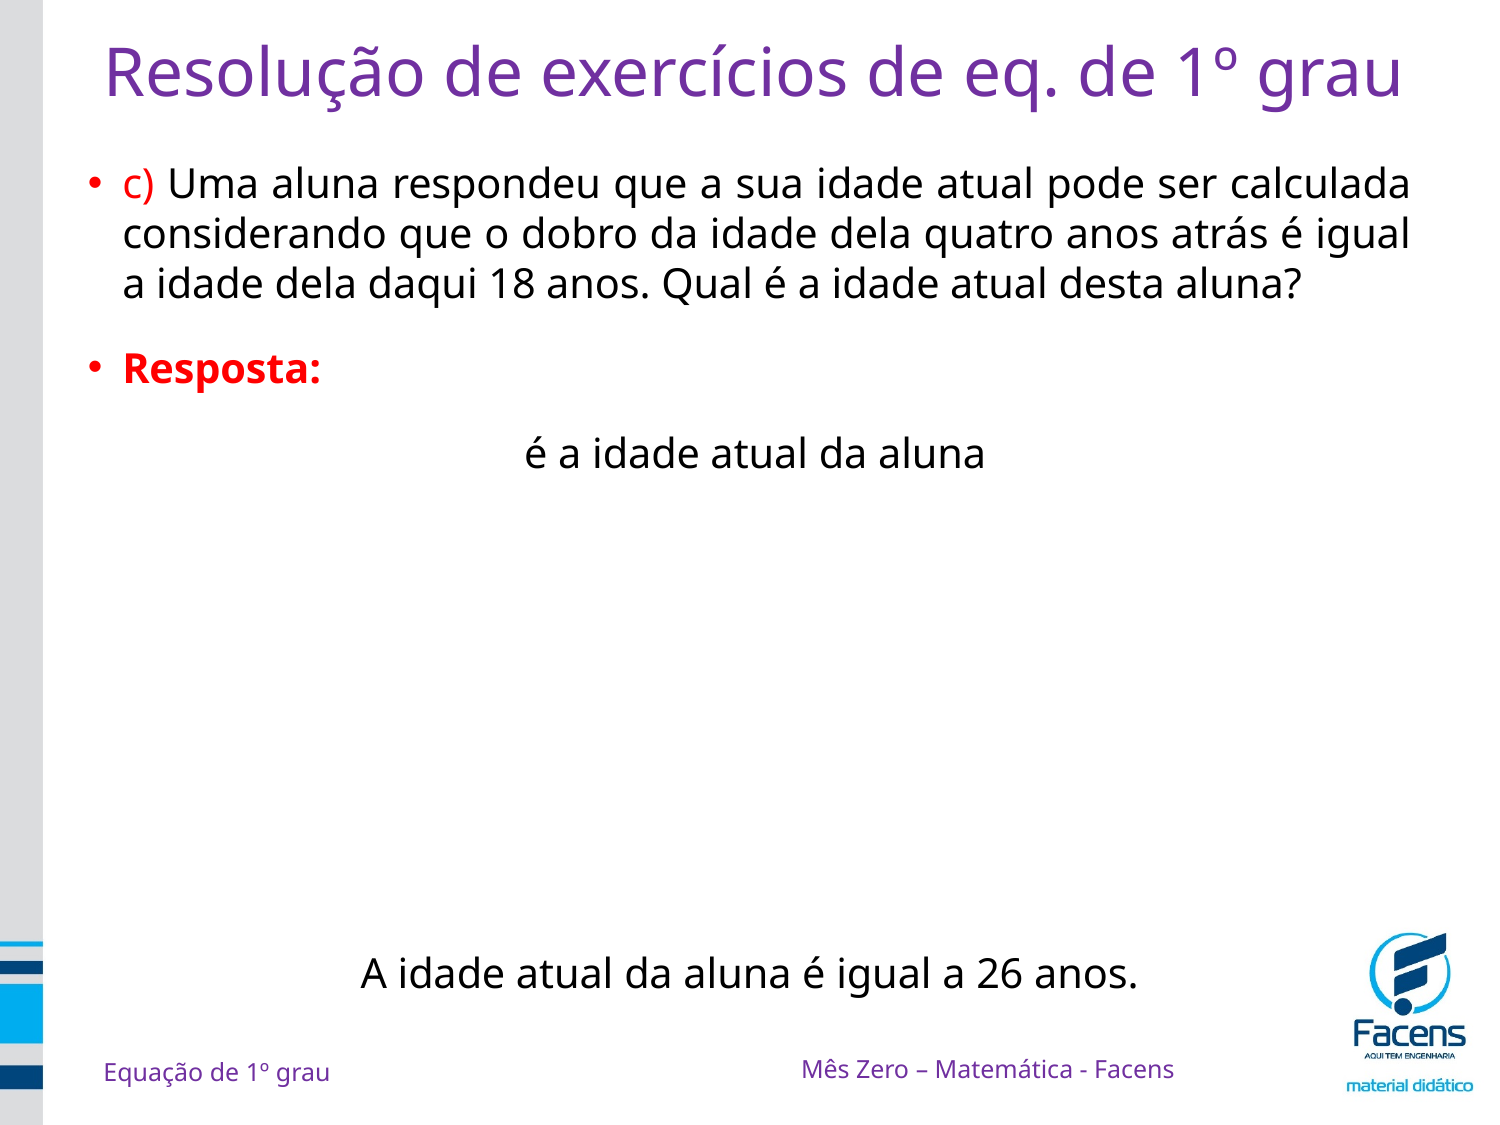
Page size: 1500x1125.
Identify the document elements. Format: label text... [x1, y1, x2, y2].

slide_number Equação de 1º grau [88, 1041, 731, 1102]
picture [0, 0, 1500, 1125]
text_box Mês Zero – Matemática - Facens [786, 1038, 1345, 1099]
title Resolução de exercícios de eq. de 1º grau [88, 30, 1443, 120]
